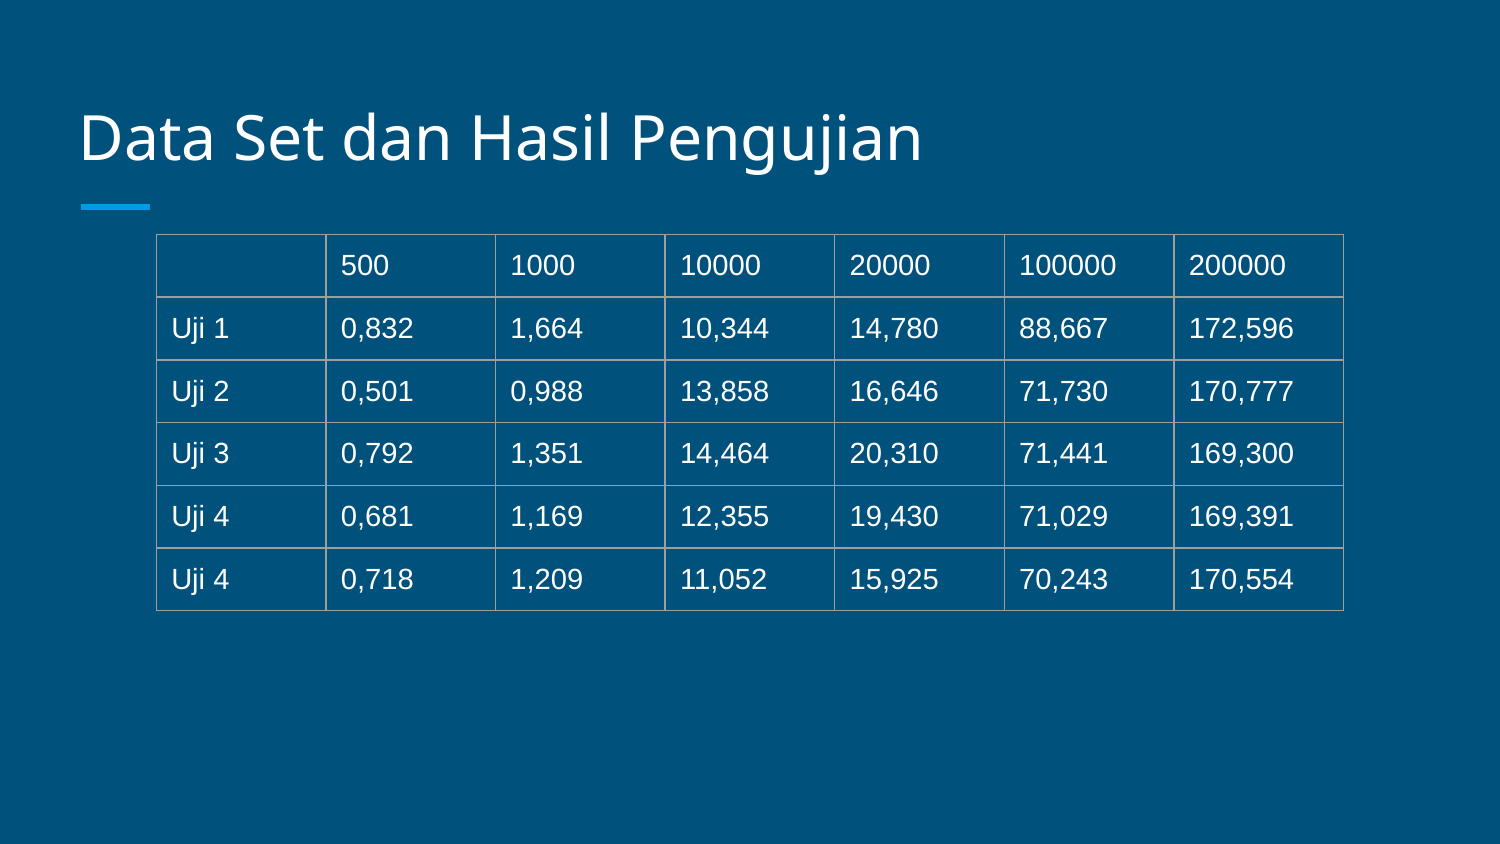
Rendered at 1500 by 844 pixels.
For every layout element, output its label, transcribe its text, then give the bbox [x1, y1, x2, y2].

table_cell 1,209 [496, 549, 664, 610]
table_cell 0,718 [327, 549, 495, 610]
table_cell 71,029 [1005, 486, 1173, 547]
table_cell 15,925 [835, 549, 1004, 610]
table_cell 169,391 [1175, 486, 1343, 547]
table_cell 11,052 [666, 549, 834, 610]
table_cell 1,664 [496, 298, 664, 359]
table_header 20000 [835, 235, 1004, 296]
table_cell Uji 4 [157, 486, 325, 547]
table_cell 0,832 [327, 298, 495, 359]
table_cell 71,441 [1005, 423, 1173, 485]
table_cell 16,646 [835, 361, 1004, 422]
table_cell 13,858 [666, 361, 834, 422]
table_cell 172,596 [1175, 298, 1343, 359]
table_cell 88,667 [1005, 298, 1173, 359]
table_header [157, 235, 325, 296]
table_cell 170,777 [1175, 361, 1343, 422]
table_cell 169,300 [1175, 423, 1343, 485]
table_cell 0,988 [496, 361, 664, 422]
table_cell 1,169 [496, 486, 664, 547]
table_cell 1,351 [496, 423, 664, 485]
table_cell Uji 3 [157, 423, 325, 485]
table_header 200000 [1175, 235, 1343, 296]
table_cell Uji 1 [157, 298, 325, 359]
table_cell 0,792 [327, 423, 495, 485]
table_header 100000 [1005, 235, 1173, 296]
table_cell 71,730 [1005, 361, 1173, 422]
table_cell Uji 4 [157, 549, 325, 610]
table_cell 170,554 [1175, 549, 1343, 610]
title Data Set dan Hasil Pengujian [63, 75, 1437, 188]
table_cell 10,344 [666, 298, 834, 359]
table_cell 0,681 [327, 486, 495, 547]
table_cell 12,355 [666, 486, 834, 547]
table_cell 19,430 [835, 486, 1004, 547]
table_cell 0,501 [327, 361, 495, 422]
table_cell 70,243 [1005, 549, 1173, 610]
table_cell Uji 2 [157, 361, 325, 422]
table_header 10000 [666, 235, 834, 296]
table_cell 14,464 [666, 423, 834, 485]
table_cell 20,310 [835, 423, 1004, 485]
table_header 1000 [496, 235, 664, 296]
table_cell 14,780 [835, 298, 1004, 359]
table_header 500 [327, 235, 495, 296]
